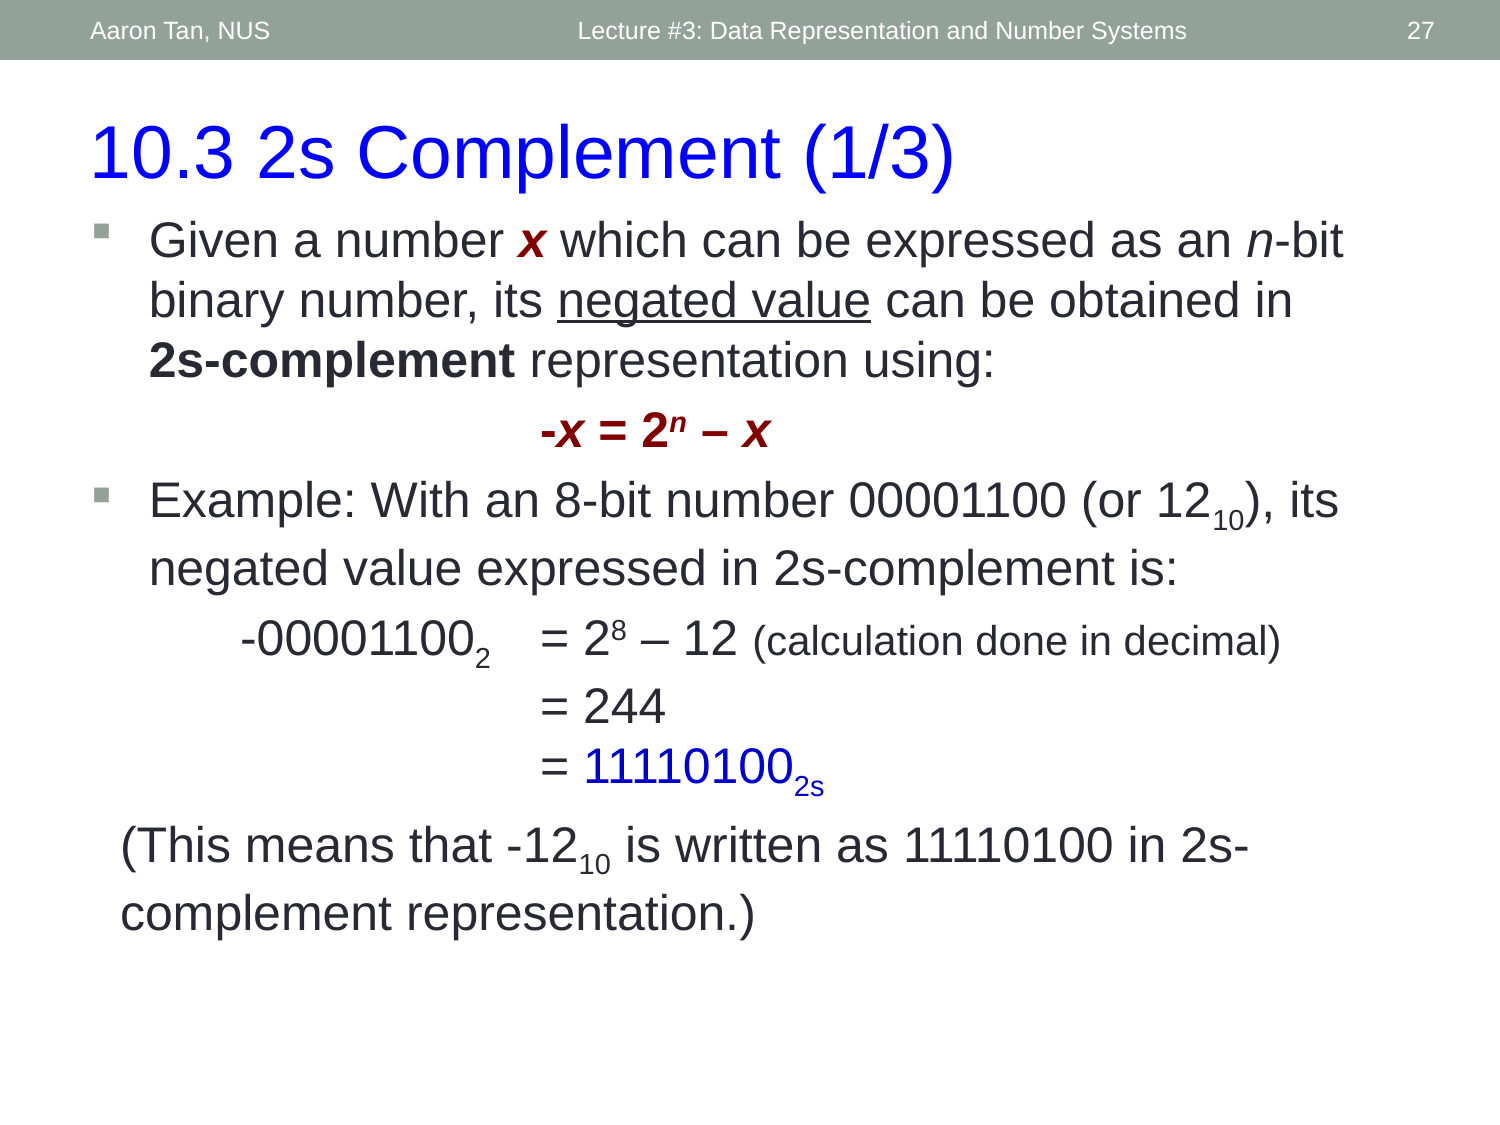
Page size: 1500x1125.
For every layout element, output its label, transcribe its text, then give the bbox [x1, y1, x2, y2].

slide_number 27 [1308, 3, 1450, 57]
footer Lecture #3: Data Representation and Number Systems [562, 3, 1238, 57]
text_box Given a number x which can be expressed as an n-bit binary number, its negated value can be obtained in 2s-complement representation using: -x = 2n – x Example: With an 8-bit number 00001100 (or 1210), its negated value expressed in 2s-complement is: -000011002 = 28 – 12 (calculation done in decimal) = 244 = 111101002s (This means that -1210 is written as 11110100 in 2s-complement representation.) [74, 199, 1391, 1006]
text_box 10.3 2s Complement (1/3) [74, 96, 1425, 202]
slide_number Aaron Tan, NUS [75, 3, 550, 57]
